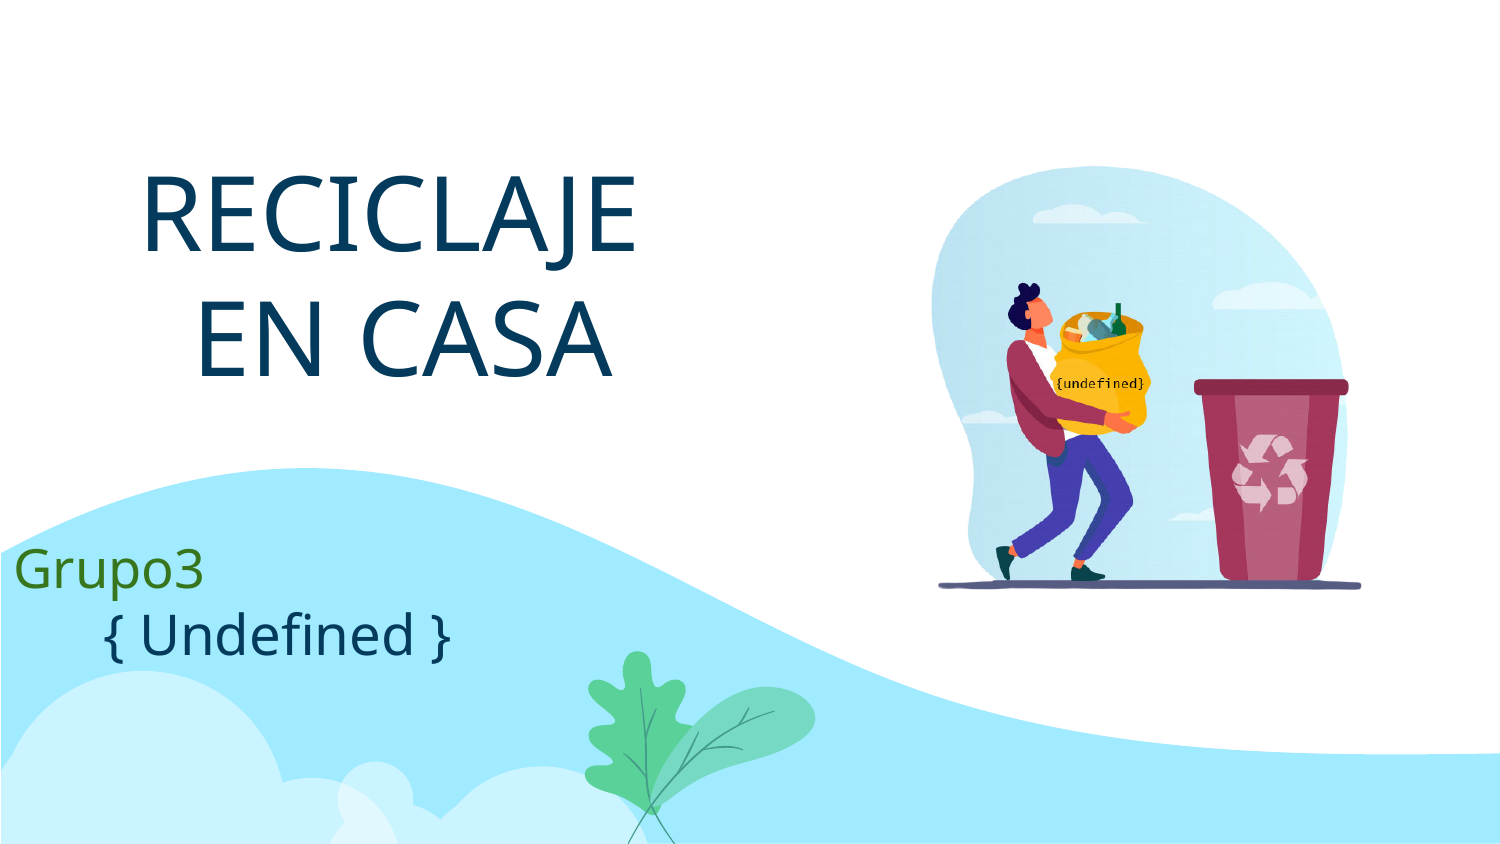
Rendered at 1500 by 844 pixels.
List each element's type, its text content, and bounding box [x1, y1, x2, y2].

picture [898, 132, 1389, 623]
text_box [542, 646, 794, 844]
title RECICLAJE EN CASA [0, 132, 897, 213]
title Grupo3 { Undefined } [0, 519, 735, 844]
